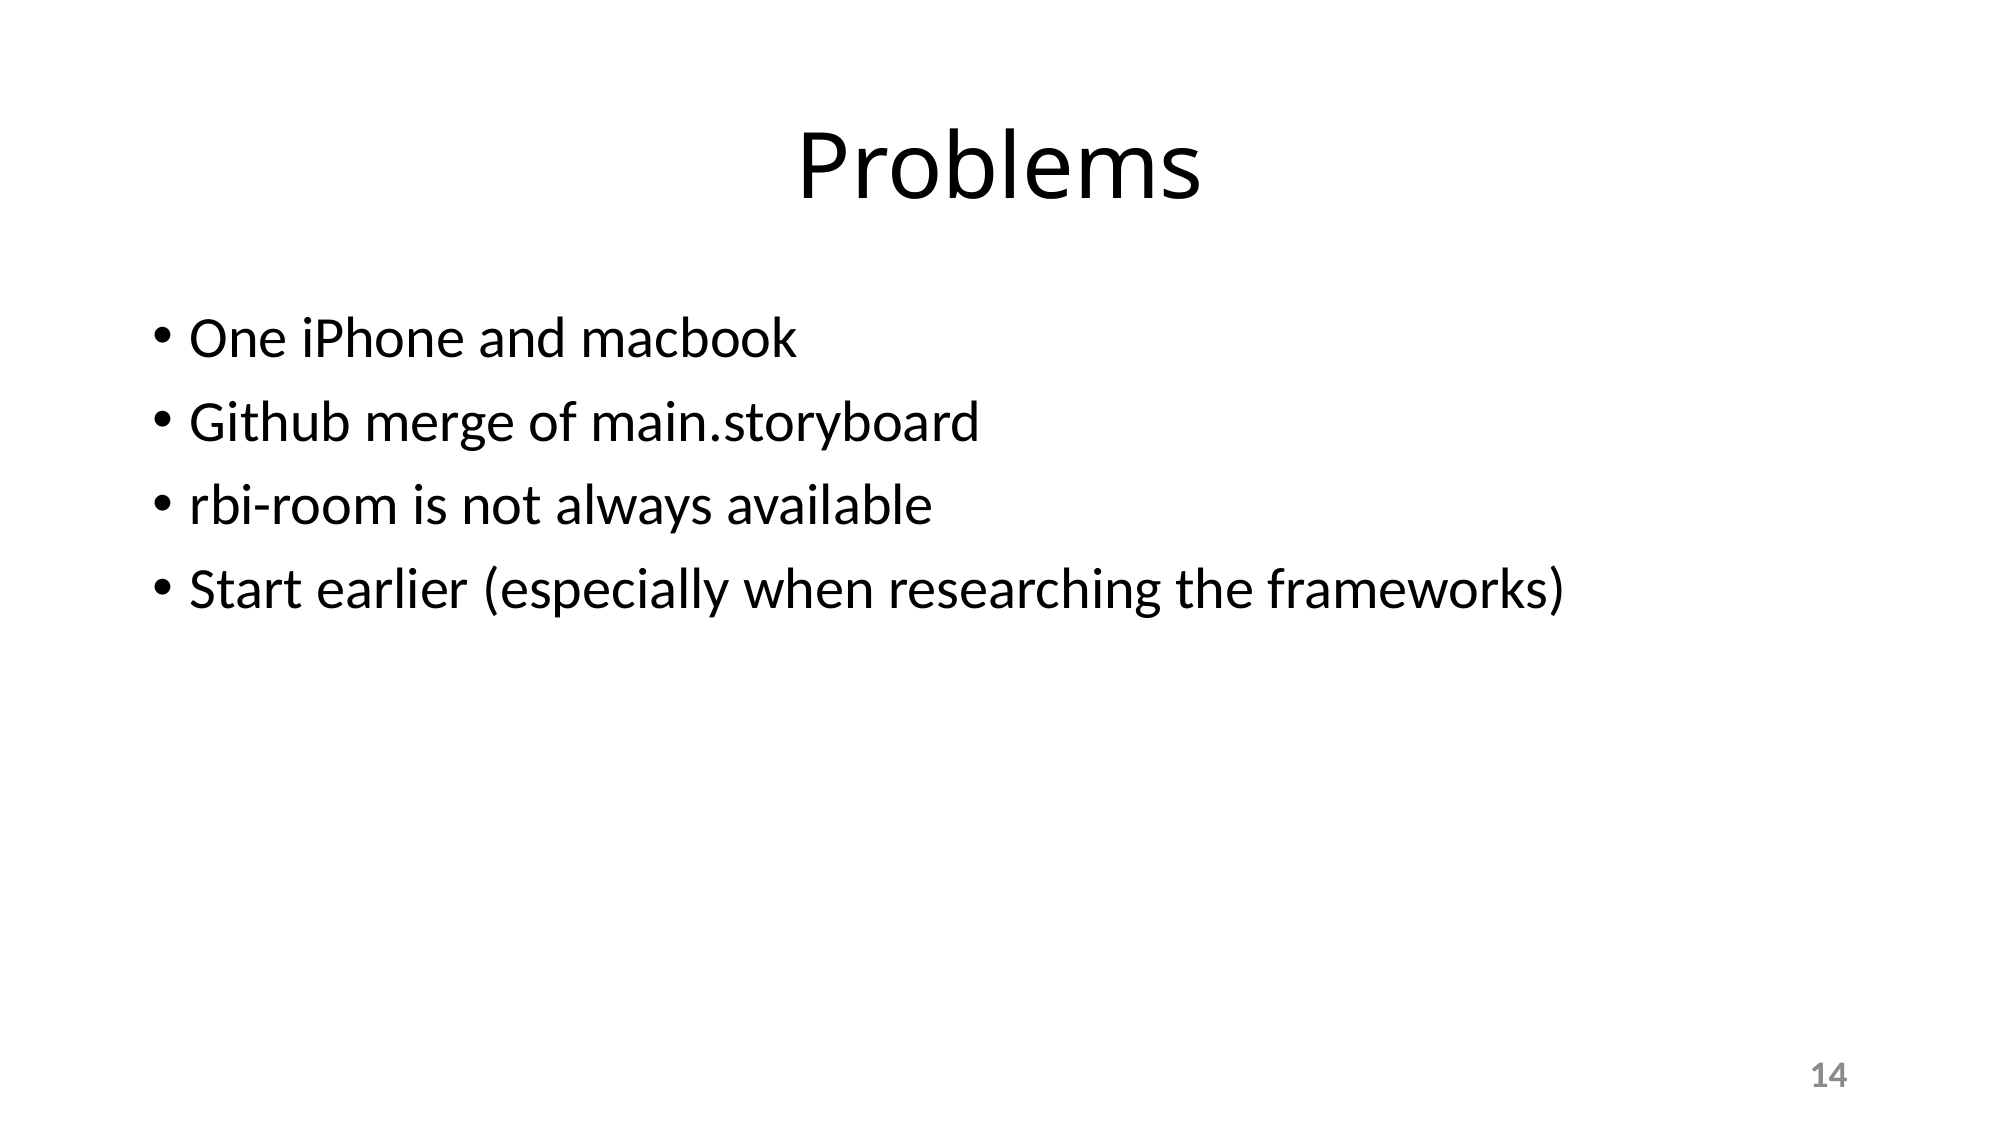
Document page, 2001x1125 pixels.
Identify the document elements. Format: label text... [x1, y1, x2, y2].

title Problems [137, 59, 1863, 278]
list One iPhone and macbook Github merge of main.storyboard rbi-room is not always available Start earlier (especially when researching the frameworks) [137, 299, 1863, 1014]
slide_number 14 [1412, 1042, 1863, 1103]
